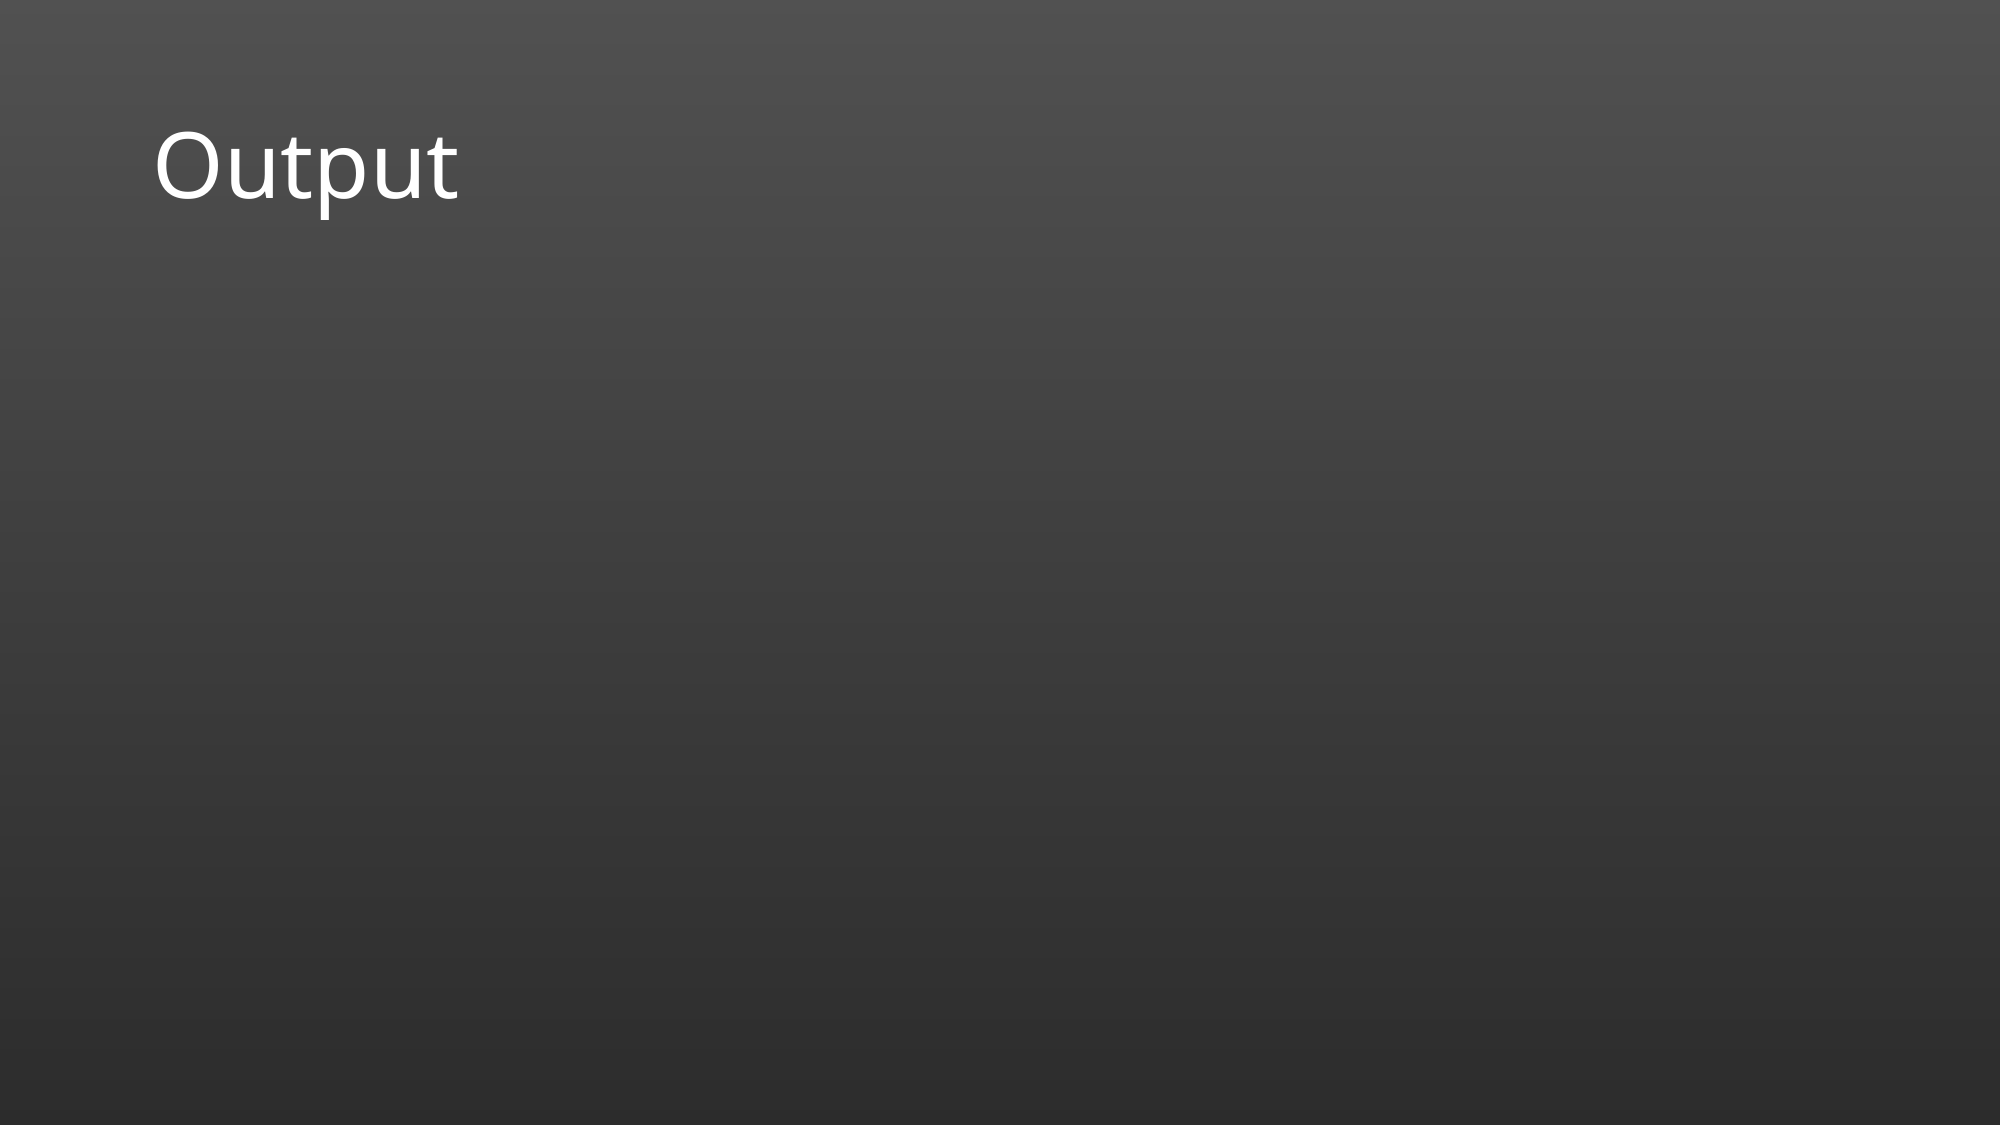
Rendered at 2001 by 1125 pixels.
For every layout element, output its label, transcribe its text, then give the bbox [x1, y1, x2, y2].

title Output [137, 59, 1863, 278]
